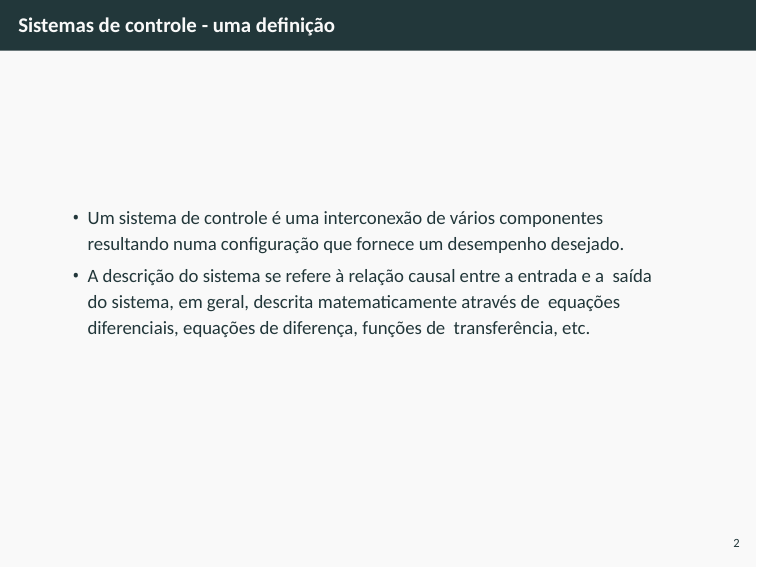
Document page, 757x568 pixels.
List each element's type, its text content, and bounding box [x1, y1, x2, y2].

text_box Um sistema de controle é uma interconexão de vários componentes resultando numa configuração que fornece um desempenho desejado. A descrição do sistema se refere à relação causal entre a entrada e a saída do sistema, em geral, descrita matematicamente através de equações diferenciais, equações de diferença, funções de transferência, etc. [70, 200, 686, 339]
text_box 2 [727, 531, 748, 550]
title Sistemas de controle - uma definição [16, 9, 370, 107]
